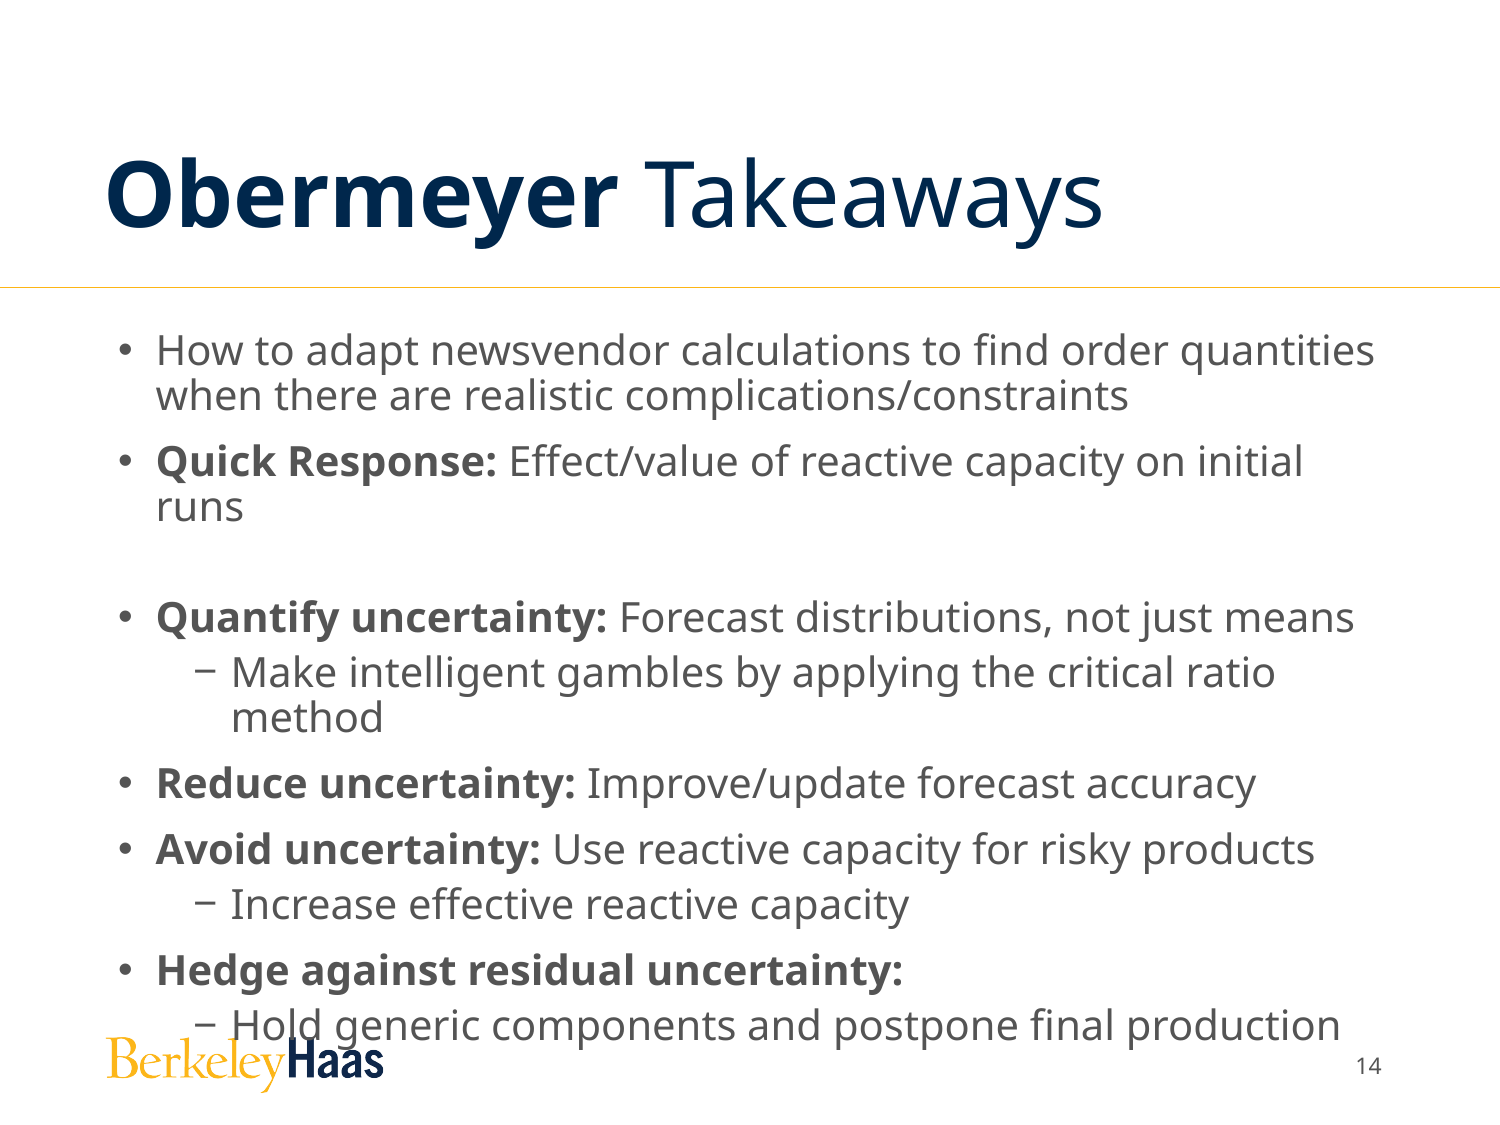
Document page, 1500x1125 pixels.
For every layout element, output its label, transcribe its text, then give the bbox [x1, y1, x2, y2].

picture [103, 1034, 388, 1097]
slide_number 13 [1270, 1037, 1397, 1098]
title Obermeyer Takeaways [103, 59, 1397, 278]
list How to adapt newsvendor calculations to find order quantities when there are realistic complications/constraints Quick Response: Effect/value of reactive capacity on initial runs Quantify uncertainty: Forecast distributions, not just means Make intelligent gambles by applying the critical ratio method Reduce uncertainty: Improve/update forecast accuracy Avoid uncertainty: Use reactive capacity for risky products Increase effective reactive capacity Hedge against residual uncertainty: Hold generic components and postpone final production [103, 299, 1397, 1014]
